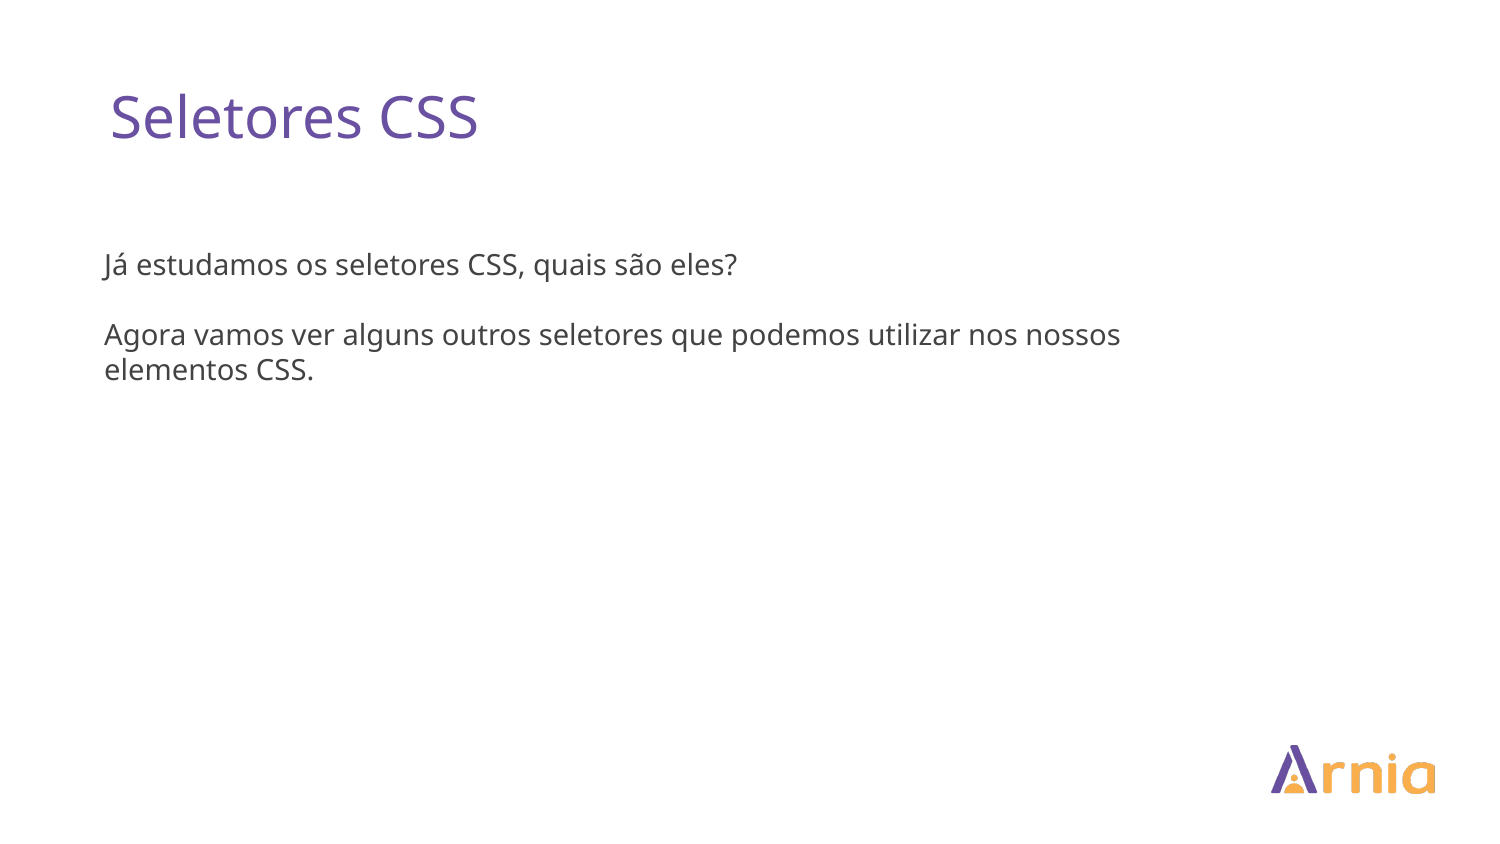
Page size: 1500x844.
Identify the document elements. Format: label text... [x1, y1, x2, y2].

text_box Já estudamos os seletores CSS, quais são eles? Agora vamos ver alguns outros seletores que podemos utilizar nos nossos elementos CSS. [89, 231, 1267, 437]
picture [1271, 745, 1435, 794]
text_box Seletores CSS [95, 65, 1261, 166]
